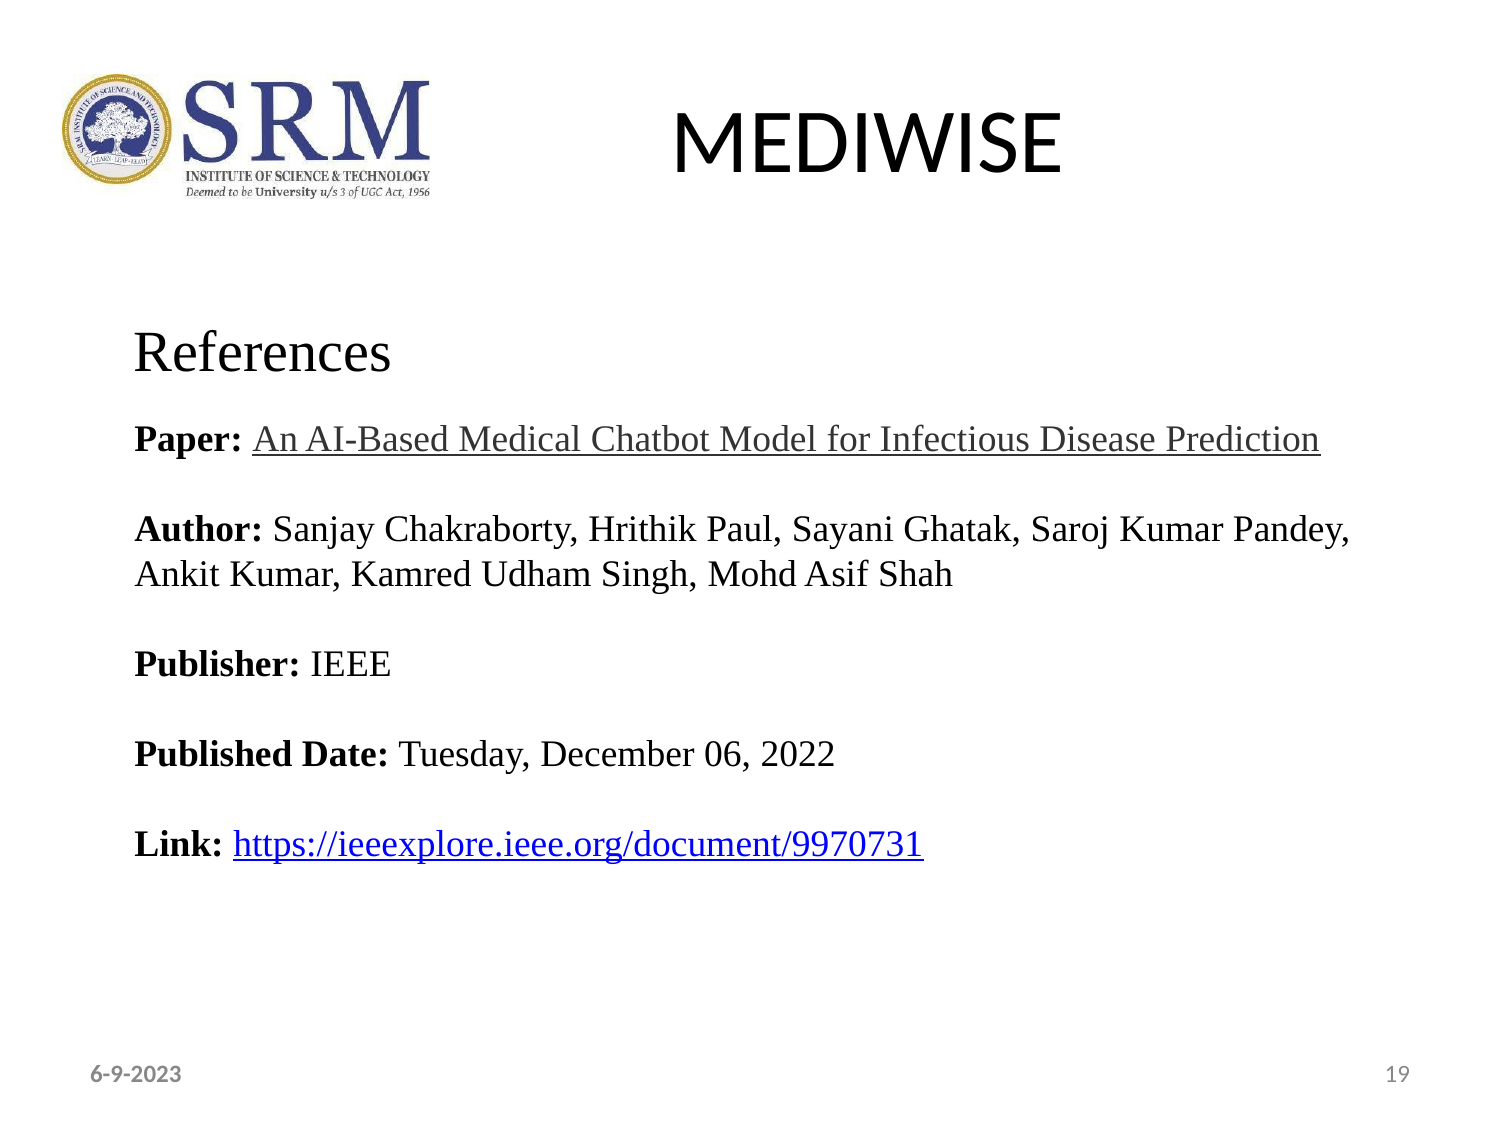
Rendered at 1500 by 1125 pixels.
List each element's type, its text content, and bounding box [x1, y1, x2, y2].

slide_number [75, 1042, 425, 1103]
list References [75, 228, 1425, 971]
slide_number ‹#› [1074, 1042, 1425, 1103]
text_box MEDIWISE [611, 66, 1104, 207]
text_box Paper: An AI-Based Medical Chatbot Model for Infectious Disease Prediction Author: Sanjay Chakraborty, Hrithik Paul, Sayani Ghatak, Saroj Kumar Pandey, Ankit Kumar, Kamred Udham Singh, Mohd Asif Shah Publisher: IEEE Published Date: Tuesday, December 06, 2022 Link: https://ieeexplore.ieee.org/document/9970731 [119, 398, 1470, 879]
picture [62, 74, 430, 200]
